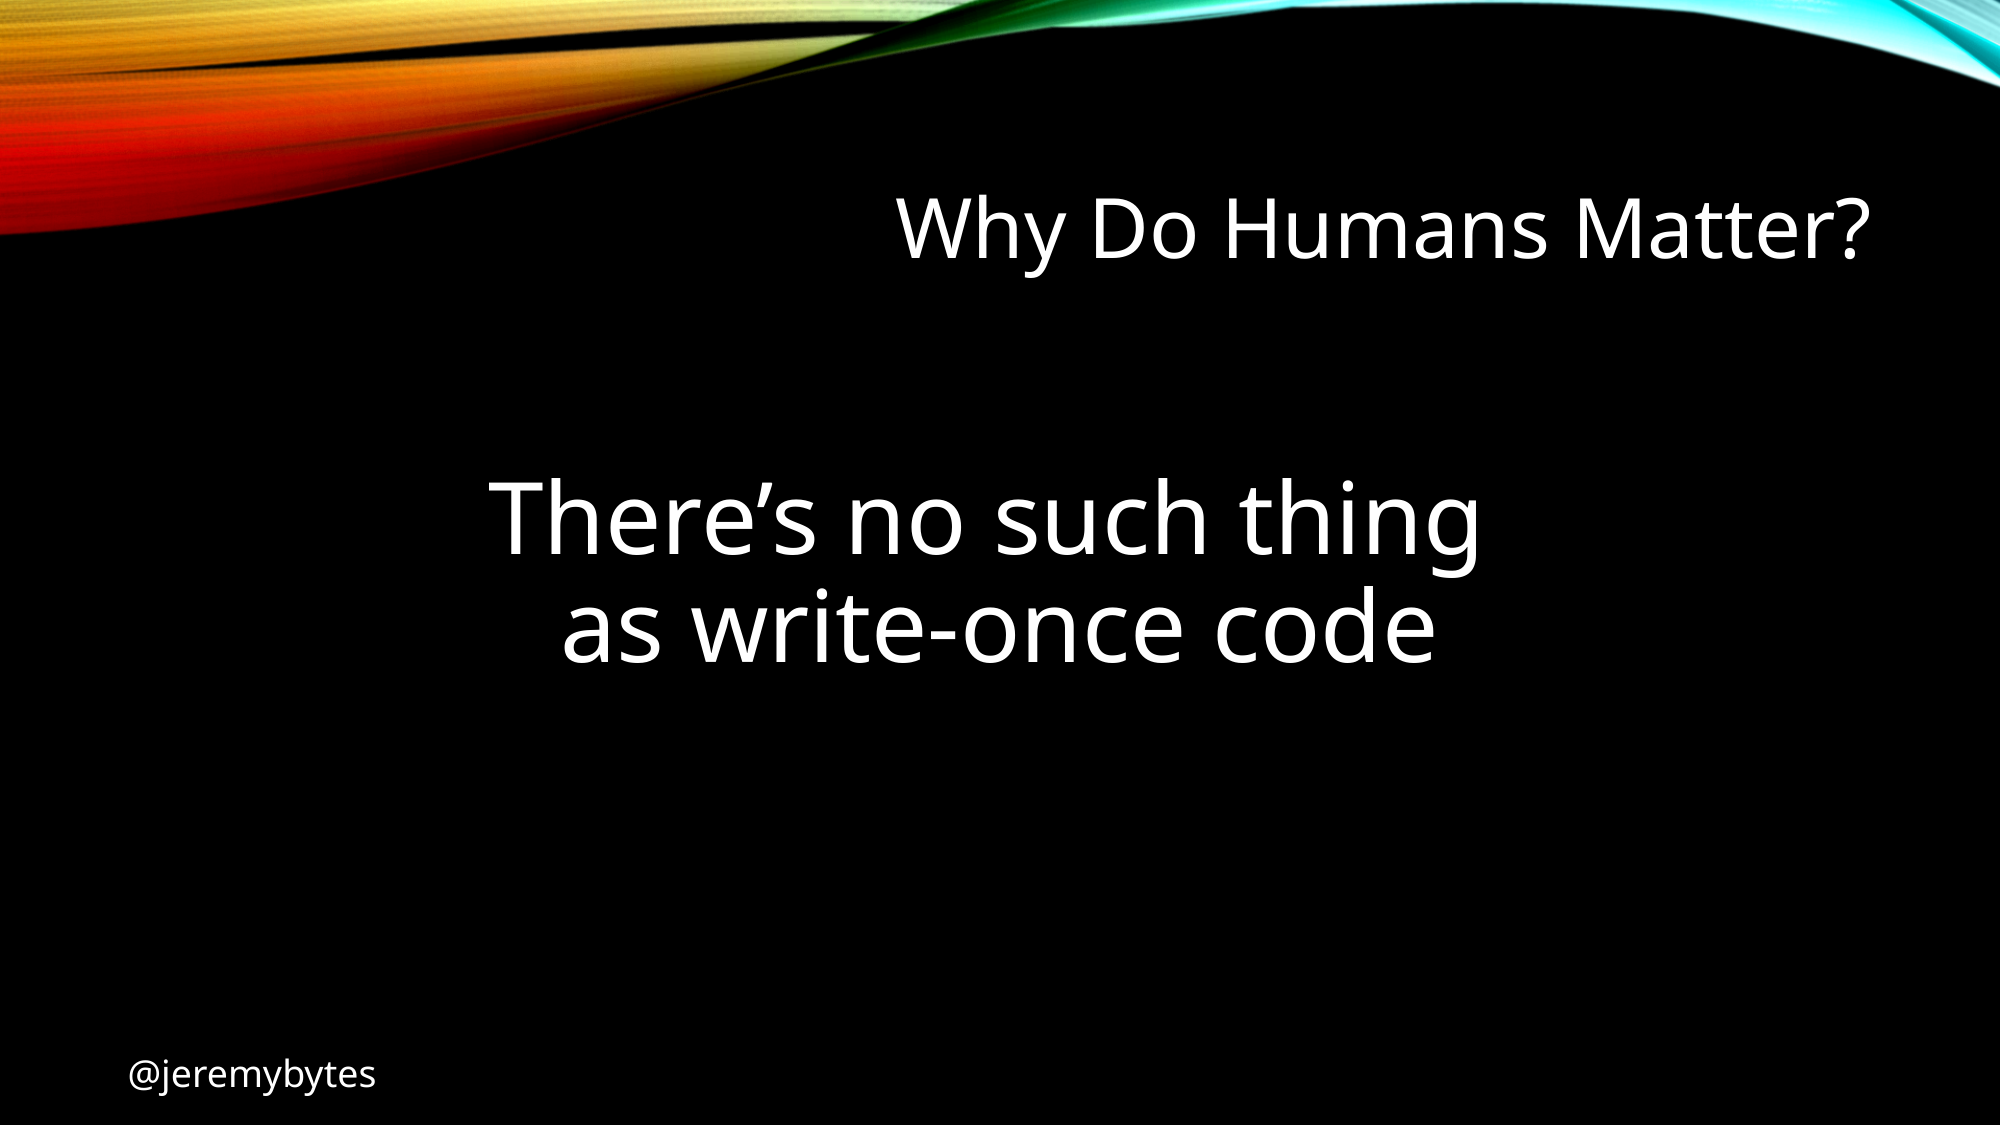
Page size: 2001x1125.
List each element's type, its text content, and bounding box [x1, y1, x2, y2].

title Why Do Humans Matter? [474, 125, 1888, 338]
list There’s no such thing as write-once code [112, 360, 1888, 1021]
picture [0, 0, 2000, 237]
footer @jeremybytes [112, 1042, 1388, 1103]
